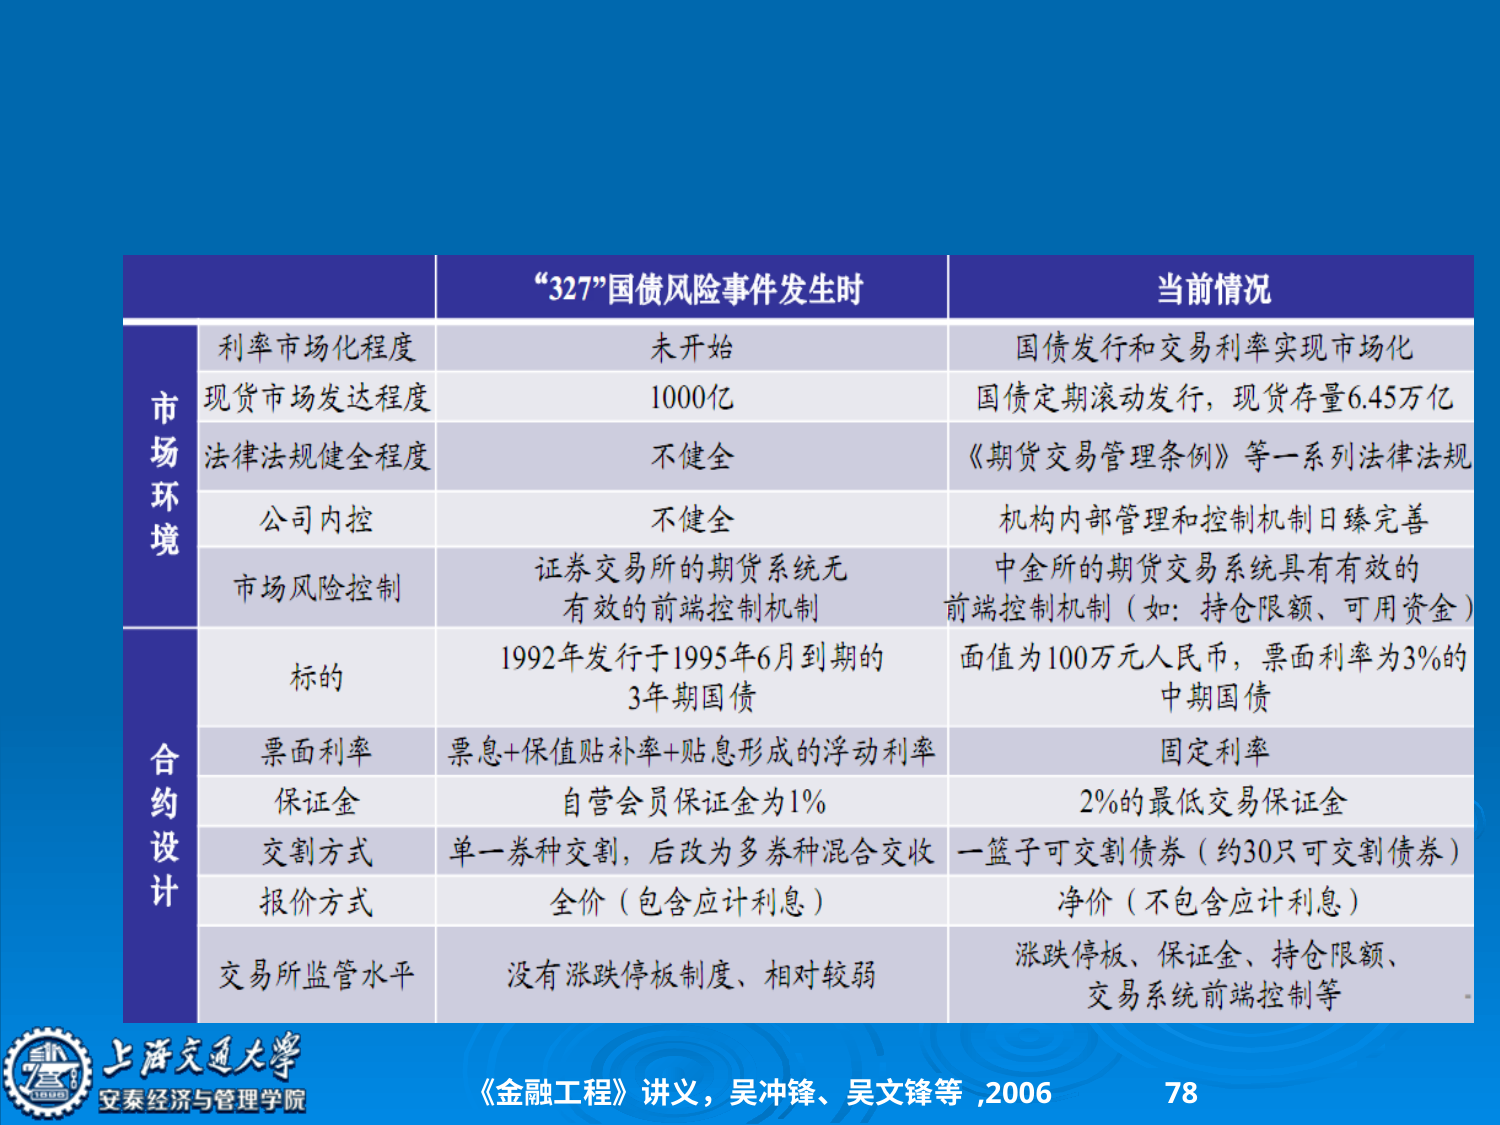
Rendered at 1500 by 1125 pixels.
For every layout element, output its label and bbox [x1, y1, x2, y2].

picture [0, 255, 1475, 1125]
